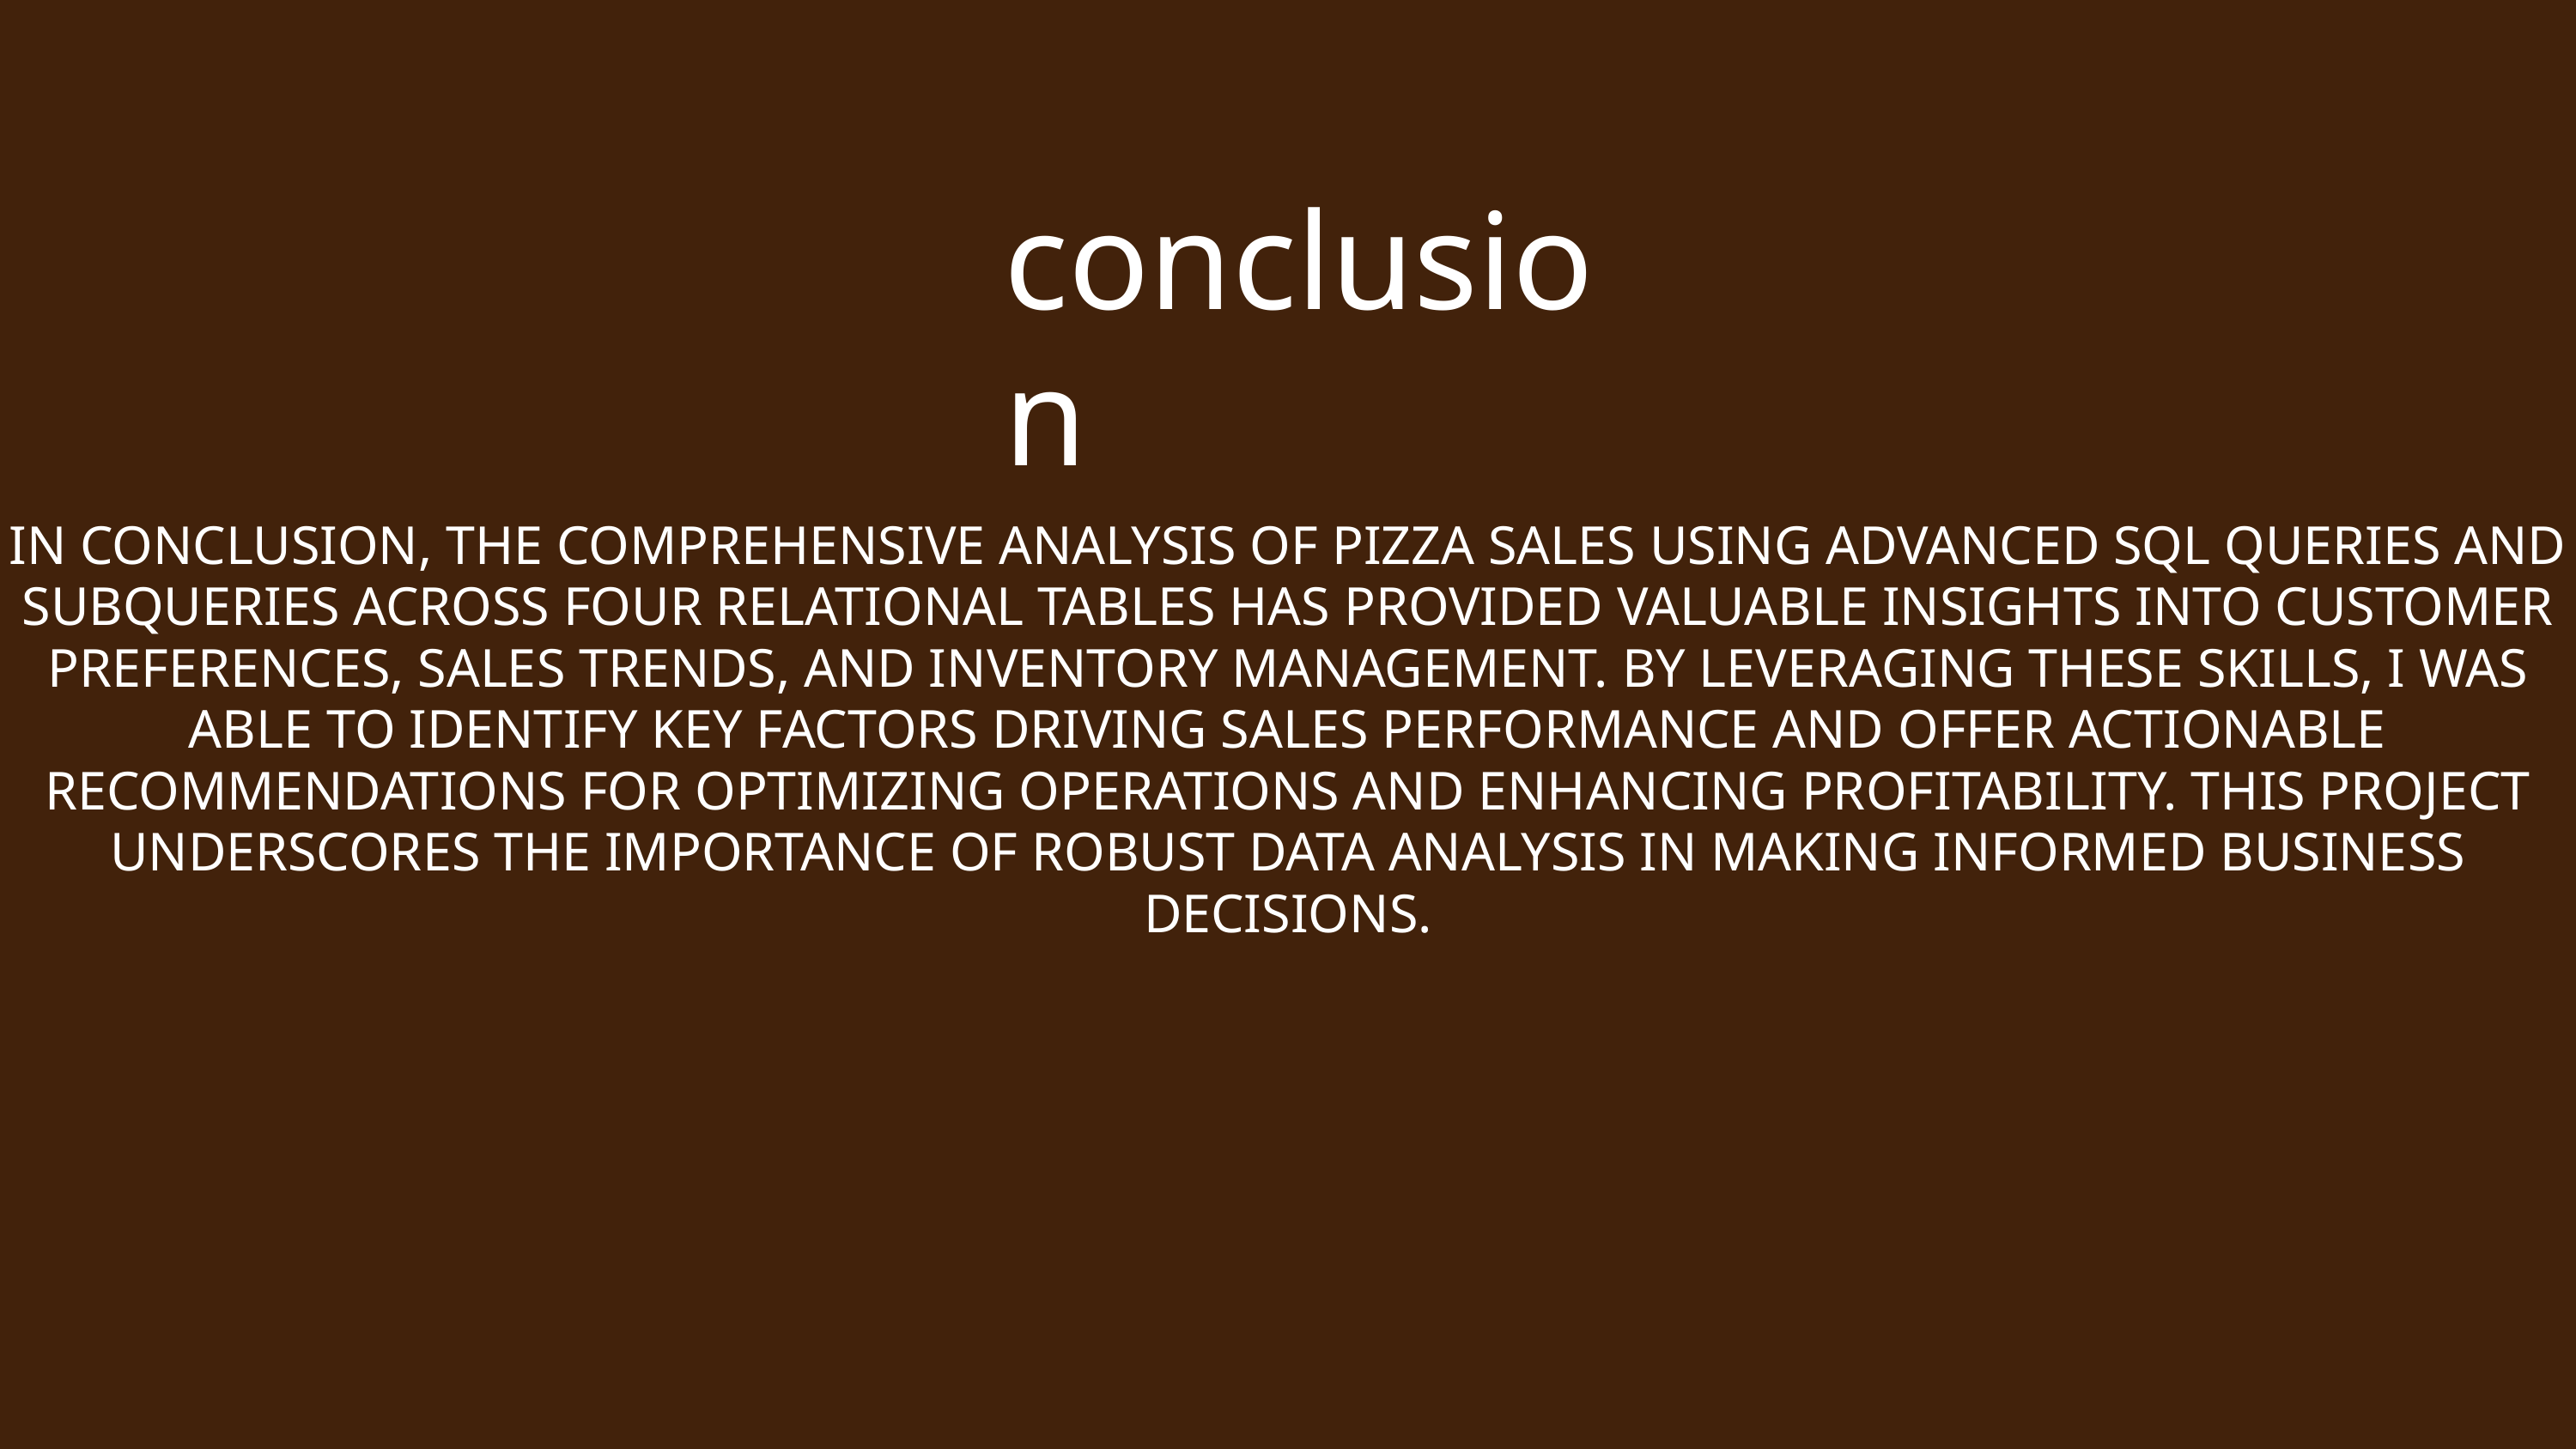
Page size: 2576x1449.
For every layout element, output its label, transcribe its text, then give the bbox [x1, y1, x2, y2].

text_box IN CONCLUSION, THE COMPREHENSIVE ANALYSIS OF PIZZA SALES USING ADVANCED SQL QUERIES AND SUBQUERIES ACROSS FOUR RELATIONAL TABLES HAS PROVIDED VALUABLE INSIGHTS INTO CUSTOMER PREFERENCES, SALES TRENDS, AND INVENTORY MANAGEMENT. BY LEVERAGING THESE SKILLS, I WAS ABLE TO IDENTIFY KEY FACTORS DRIVING SALES PERFORMANCE AND OFFER ACTIONABLE RECOMMENDATIONS FOR OPTIMIZING OPERATIONS AND ENHANCING PROFITABILITY. THIS PROJECT UNDERSCORES THE IMPORTANCE OF ROBUST DATA ANALYSIS IN MAKING INFORMED BUSINESS DECISIONS. [0, 513, 2576, 943]
text_box conclusion [1004, 0, 1614, 494]
